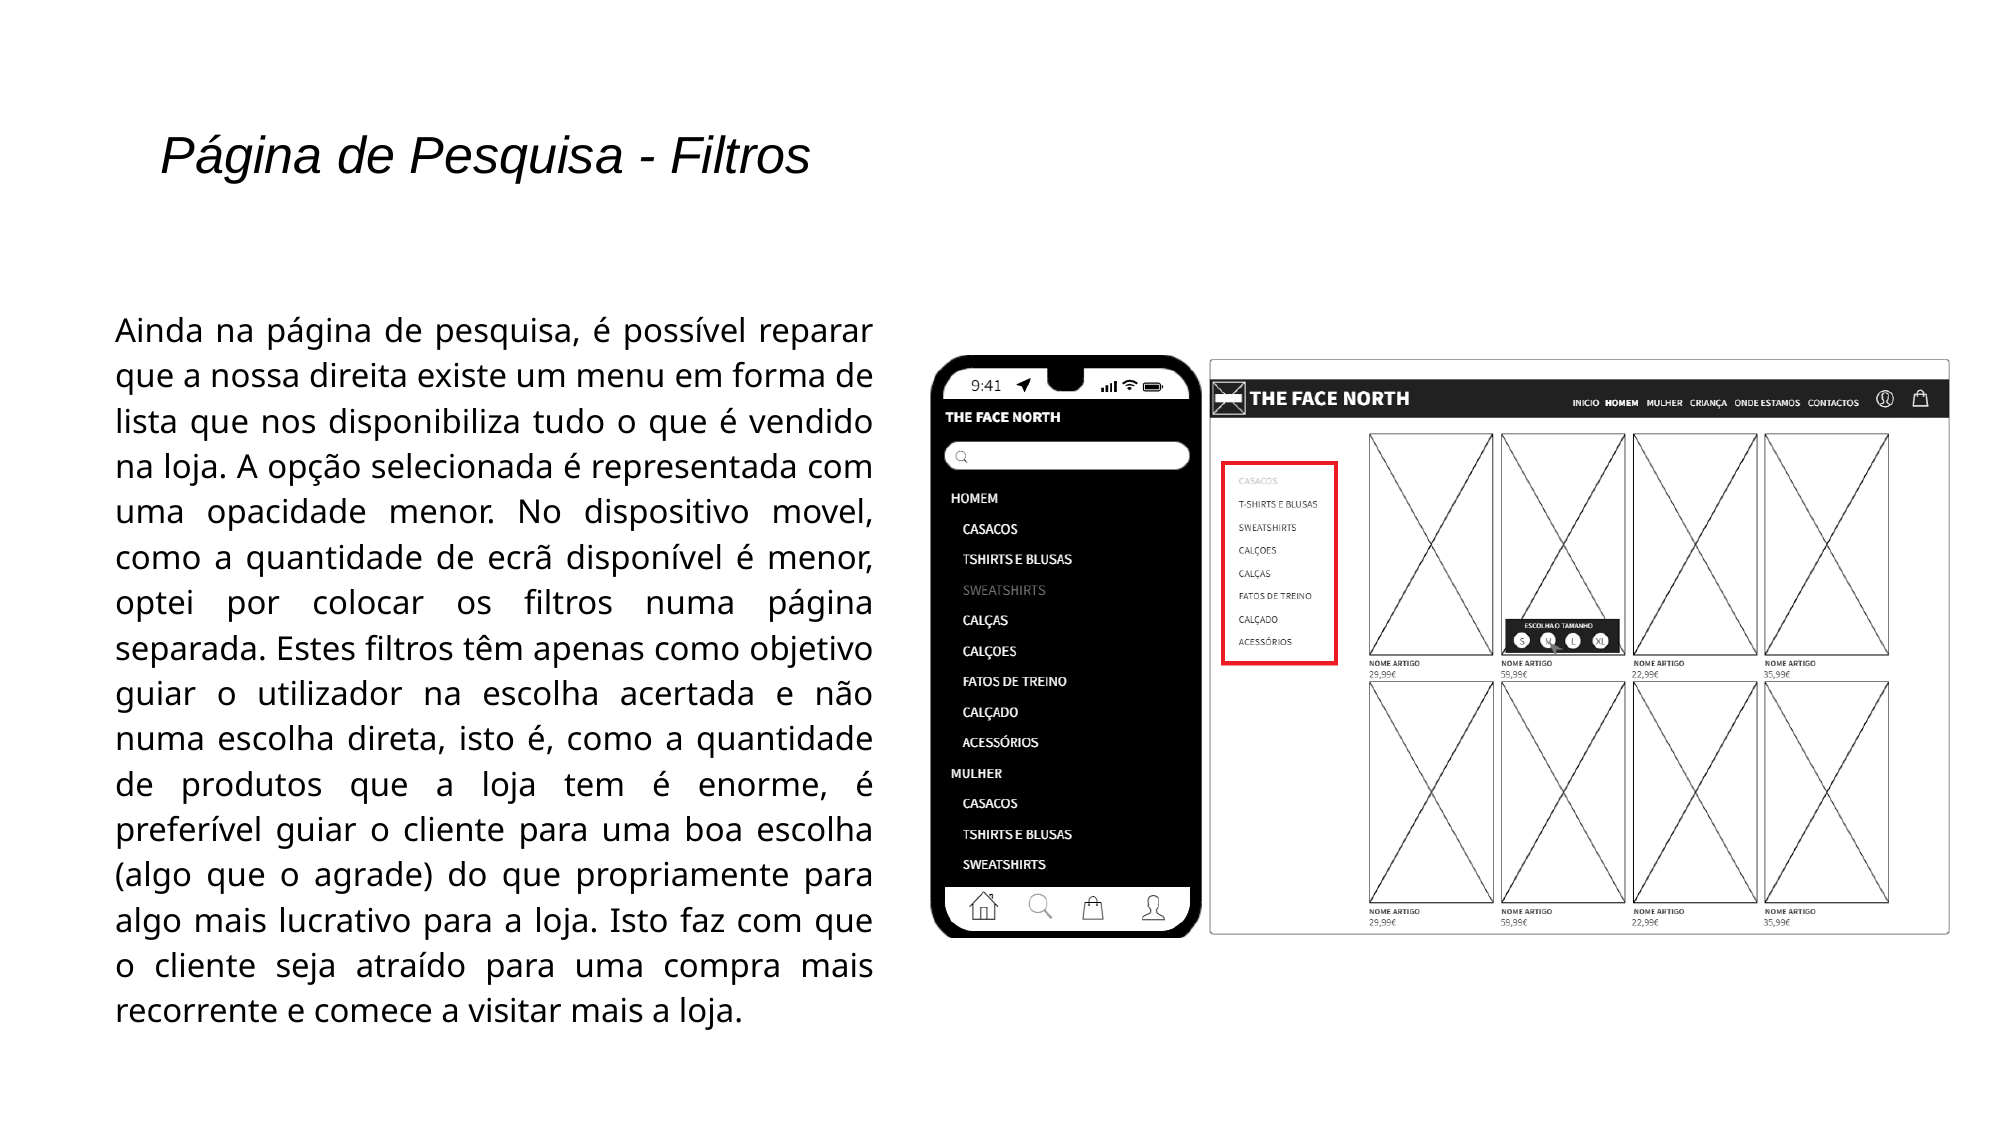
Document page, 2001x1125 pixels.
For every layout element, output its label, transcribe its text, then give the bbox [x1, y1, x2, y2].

text_box Página de Pesquisa - Filtros [145, 106, 1544, 201]
text_box Ainda na página de pesquisa, é possível reparar que a nossa direita existe um menu em forma de lista que nos disponibiliza tudo o que é vendido na loja. A opção selecionada é representada com uma opacidade menor. No dispositivo movel, como a quantidade de ecrã disponível é menor, optei por colocar os filtros numa página separada. Estes filtros têm apenas como objetivo guiar o utilizador na escolha acertada e não numa escolha direta, isto é, como a quantidade de produtos que a loja tem é enorme, é preferível guiar o cliente para uma boa escolha (algo que o agrade) do que propriamente para algo mais lucrativo para a loja. Isto faz com que o cliente seja atraído para uma compra mais recorrente e comece a visitar mais a loja. [34, 288, 891, 1071]
picture [918, 355, 1954, 939]
